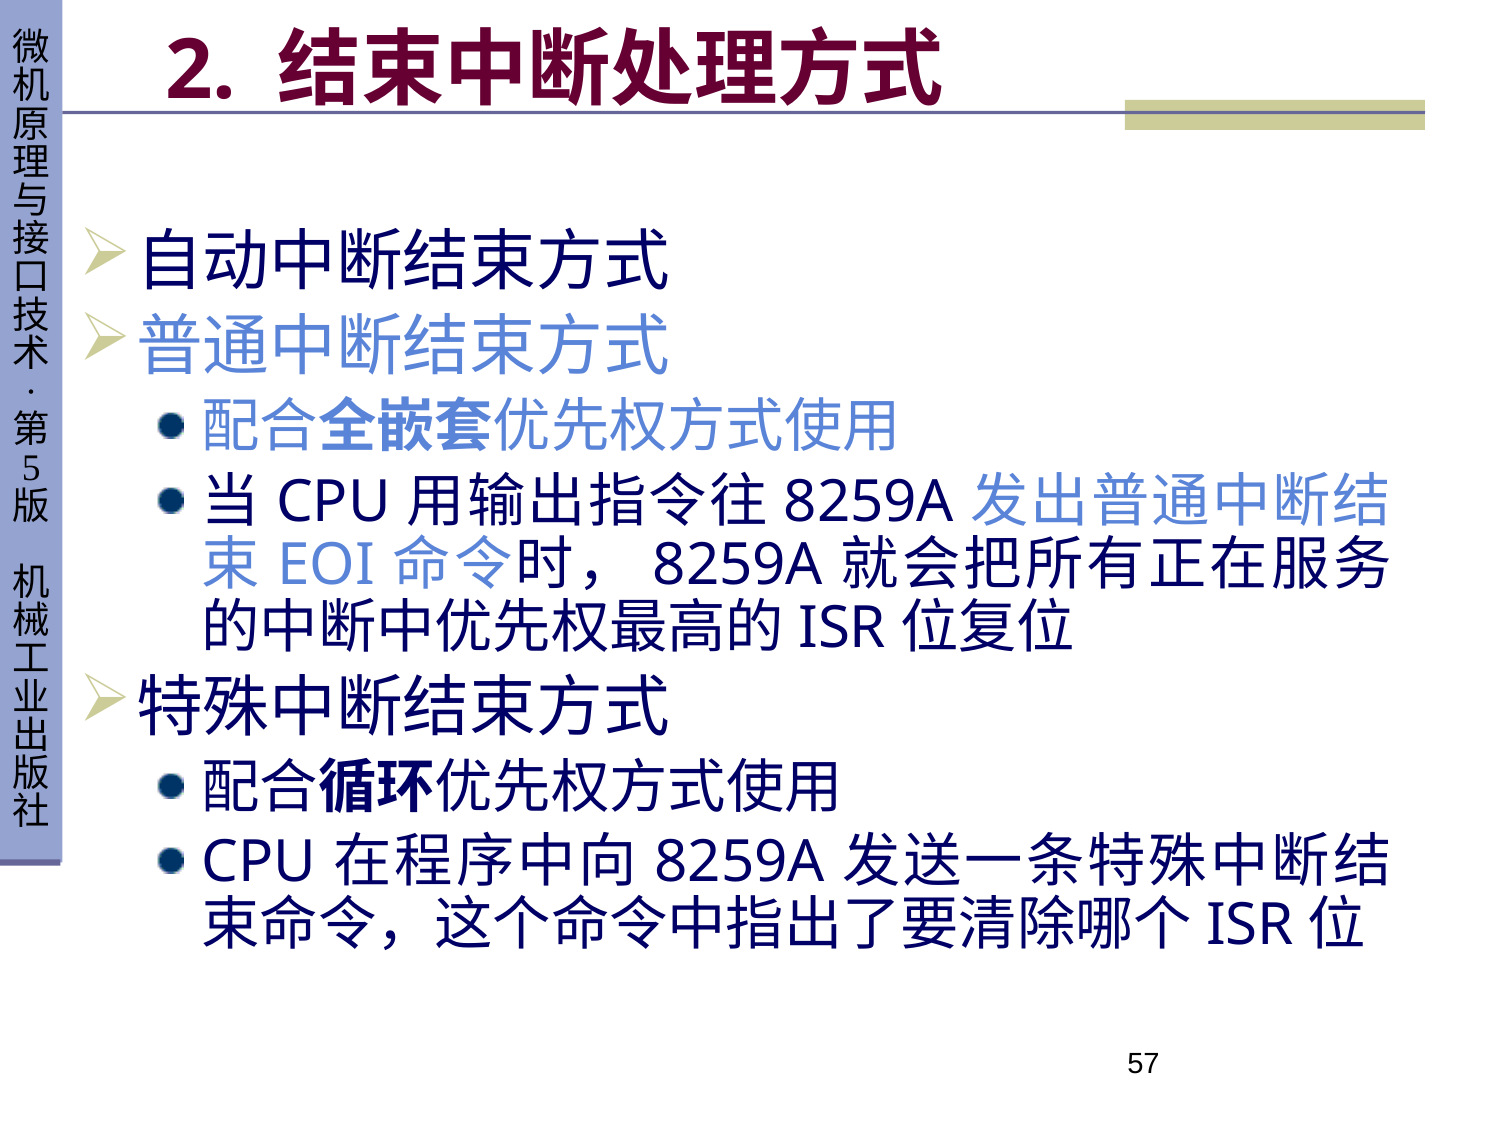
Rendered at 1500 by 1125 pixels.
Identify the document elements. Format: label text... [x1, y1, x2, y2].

list 自动中断结束方式 普通中断结束方式 配合全嵌套优先权方式使用 当CPU用输出指令往8259A发出普通中断结束EOI命令时，8259A就会把所有正在服务的中断中优先权最高的ISR位复位 特殊中断结束方式 配合循环优先权方式使用 CPU在程序中向8259A发送一条特殊中断结束命令，这个命令中指出了要清除哪个ISR位 [64, 219, 1407, 1000]
title 2. 结束中断处理方式 [149, 24, 1426, 105]
picture [154, 409, 184, 439]
slide_number 57 [1112, 1037, 1425, 1113]
picture [154, 844, 184, 874]
picture [154, 770, 184, 799]
picture [154, 484, 184, 514]
